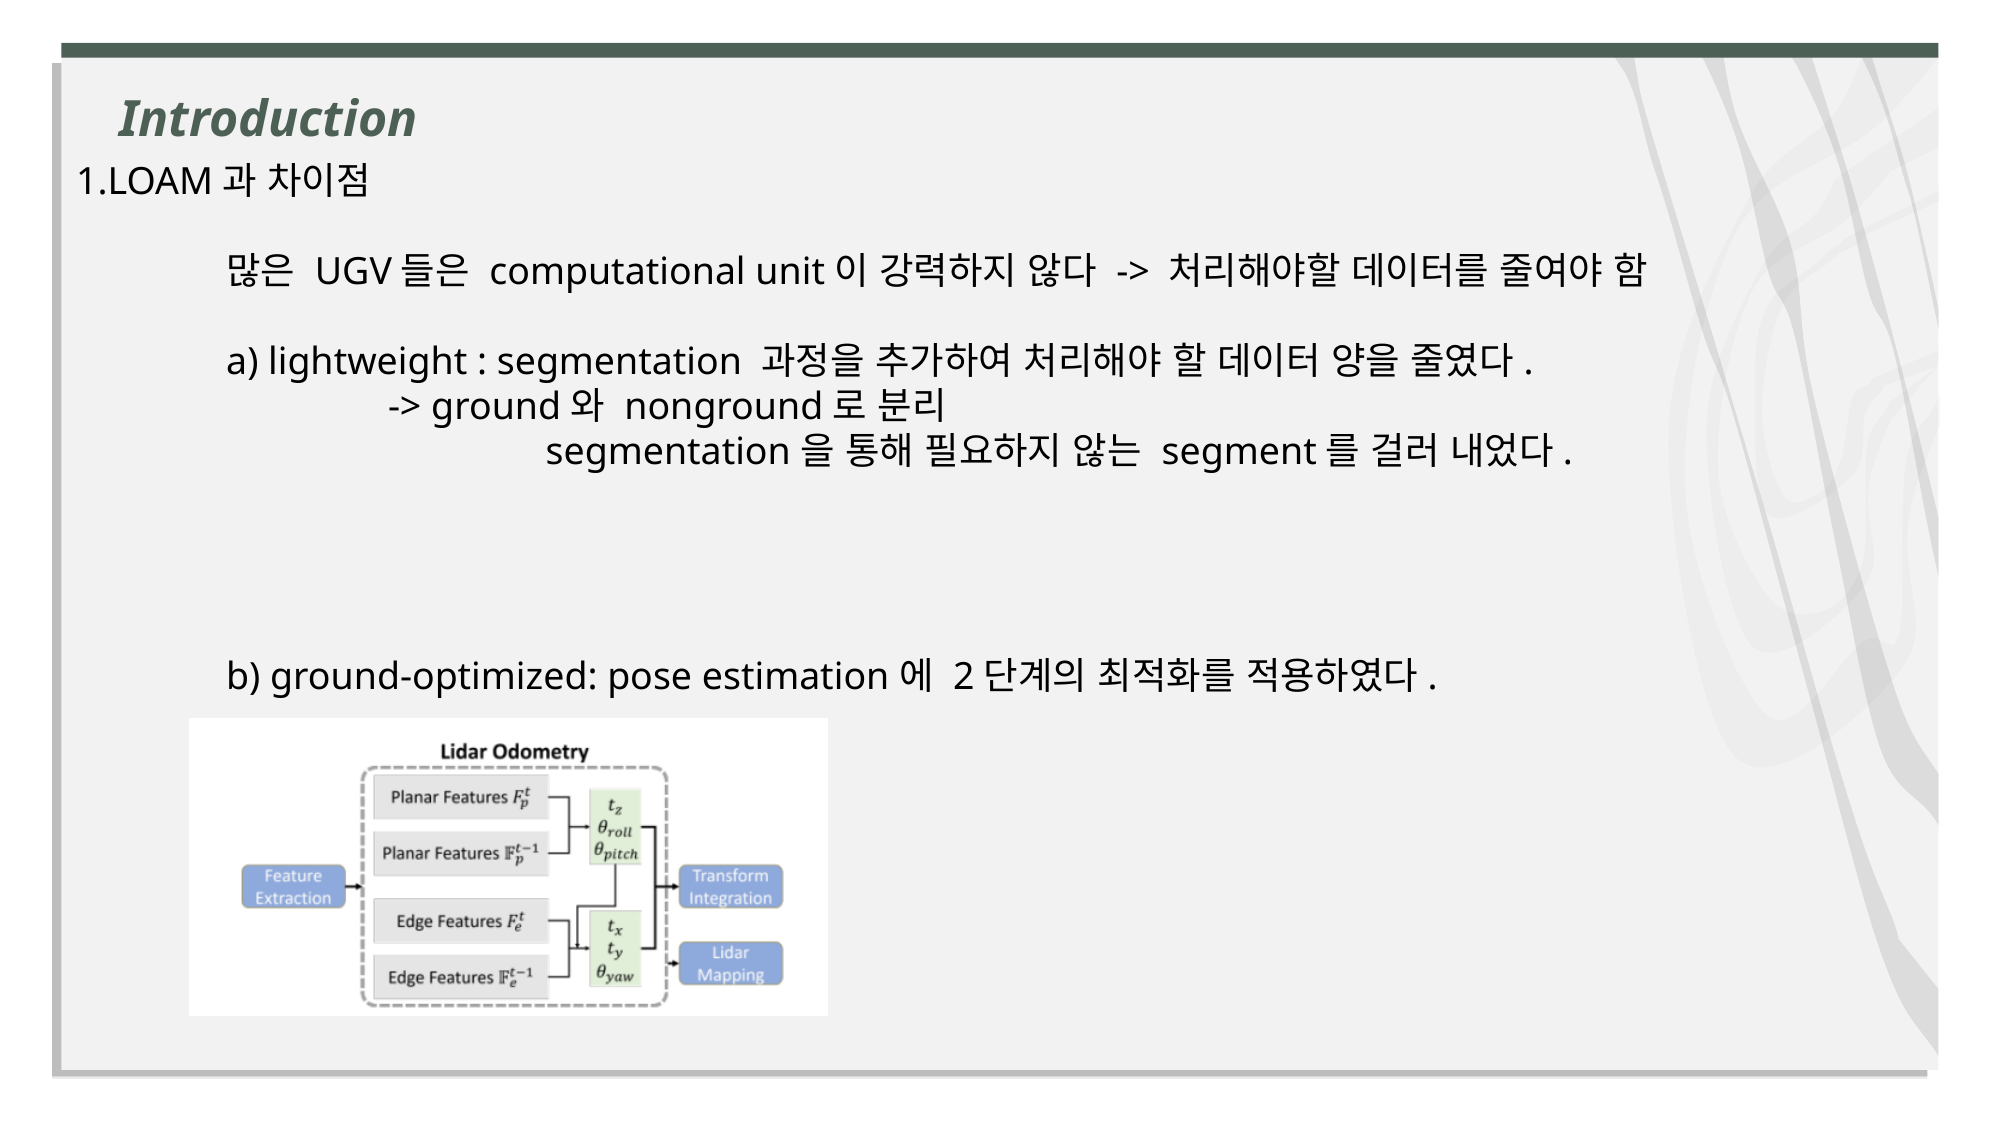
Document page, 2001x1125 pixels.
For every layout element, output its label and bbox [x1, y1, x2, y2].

text_box [61, 42, 1941, 1070]
picture [189, 718, 828, 1016]
